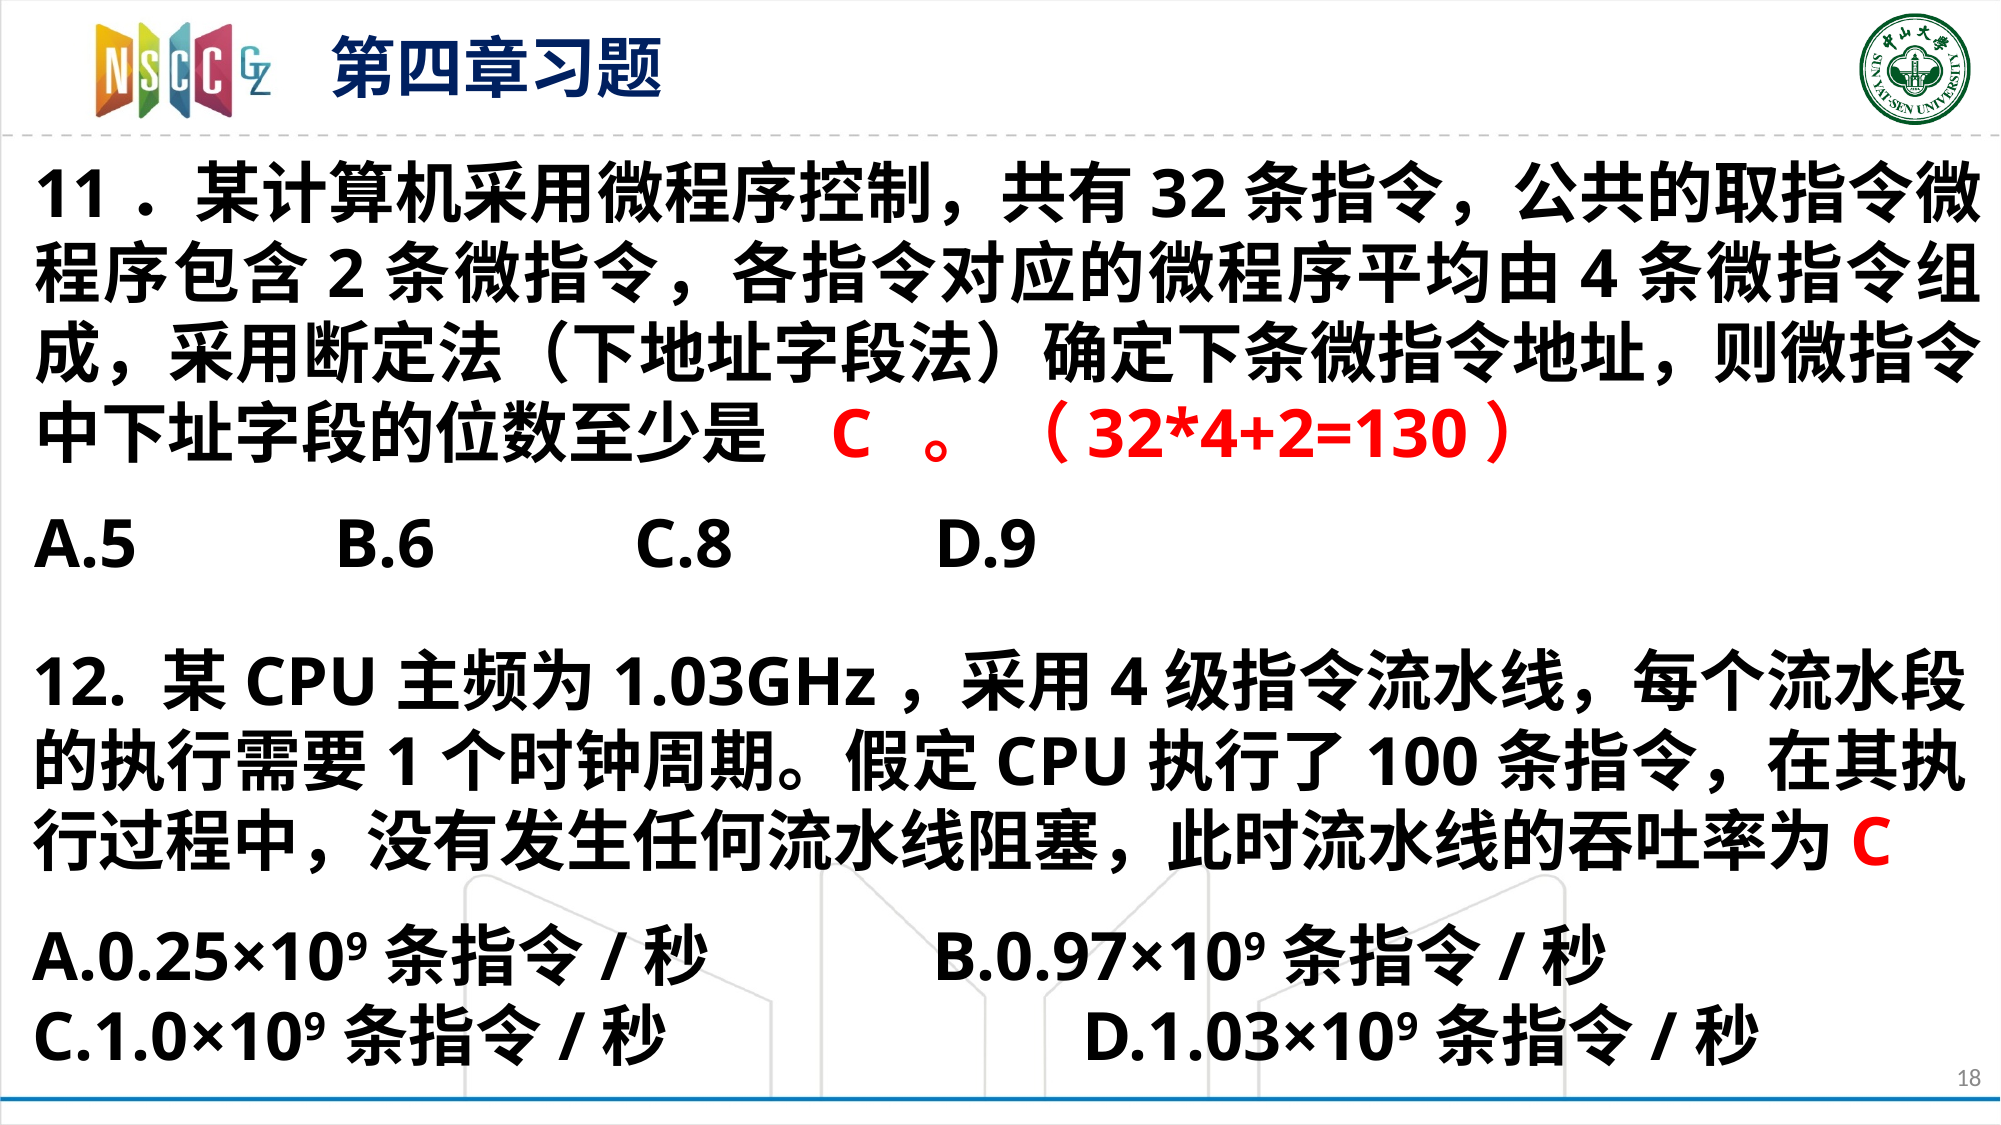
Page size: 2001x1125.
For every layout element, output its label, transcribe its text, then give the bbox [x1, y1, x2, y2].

text_box 11．某计算机采用微程序控制，共有32条指令，公共的取指令微程序包含2条微指令，各指令对应的微程序平均由4条微指令组成，采用断定法（下地址字段法）确定下条微指令地址，则微指令中下址字段的位数至少是 C 。 （32*4+2=130） A.5 B.6 C.8 D.9 [19, 143, 1997, 588]
slide_number 18 [1646, 1046, 1997, 1107]
picture [0, 0, 2001, 1125]
text_box 12. 某CPU主频为1.03GHz，采用4级指令流水线，每个流水段的执行需要1个时钟周期。假定CPU执行了100条指令，在其执行过程中，没有发生任何流水线阻塞，此时流水线的吞吐率为C A.0.25×109条指令/秒 B.0.97×109条指令/秒 C.1.0×109条指令/秒 D.1.03×109条指令/秒 [17, 631, 1983, 1082]
text_box 第四章习题 [314, 18, 1490, 114]
